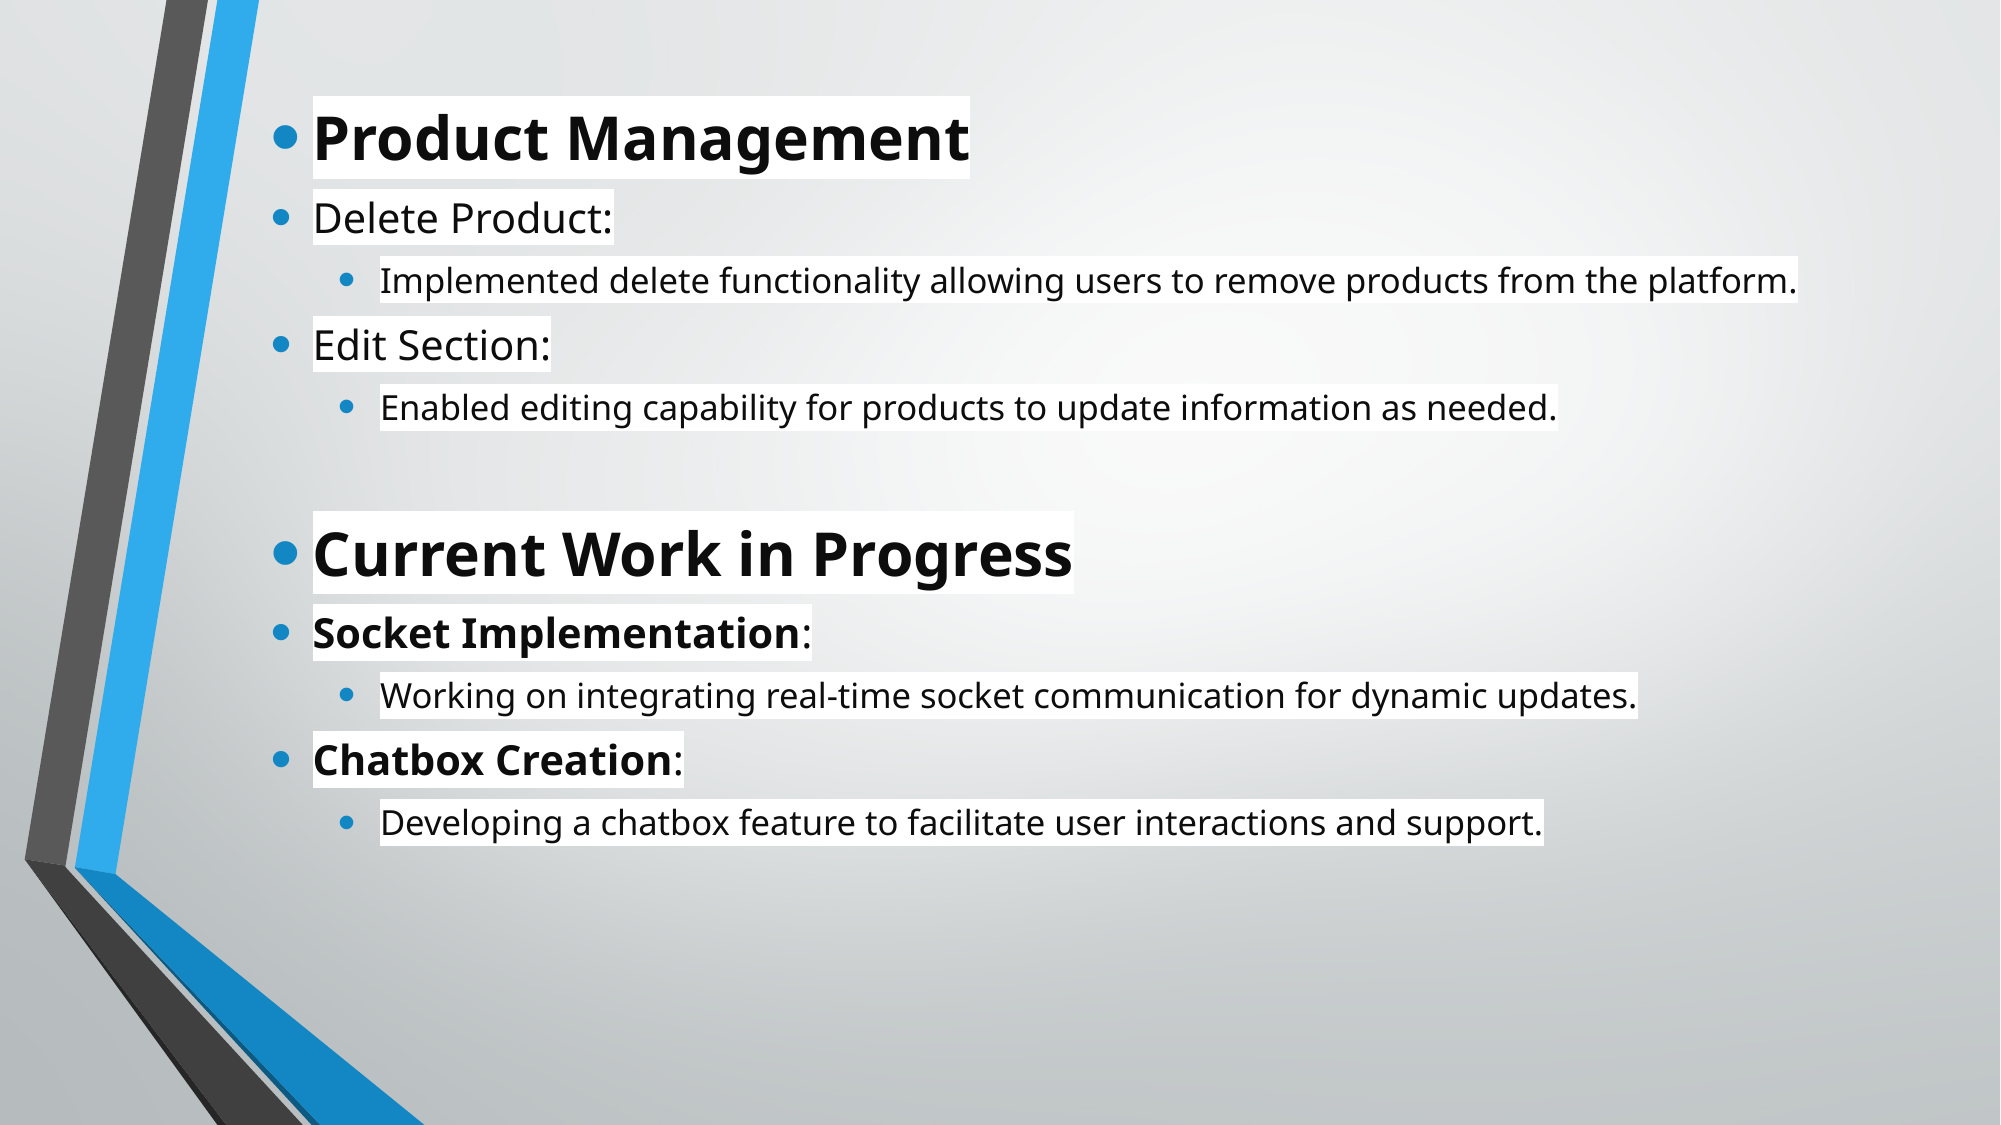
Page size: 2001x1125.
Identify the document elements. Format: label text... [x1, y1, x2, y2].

list Product Management Delete Product: Implemented delete functionality allowing users to remove products from the platform. Edit Section: Enabled editing capability for products to update information as needed. Current Work in Progress Socket Implementation: Working on integrating real-time socket communication for dynamic updates. Chatbox Creation: Developing a chatbox feature to facilitate user interactions and support. [255, 92, 1900, 972]
